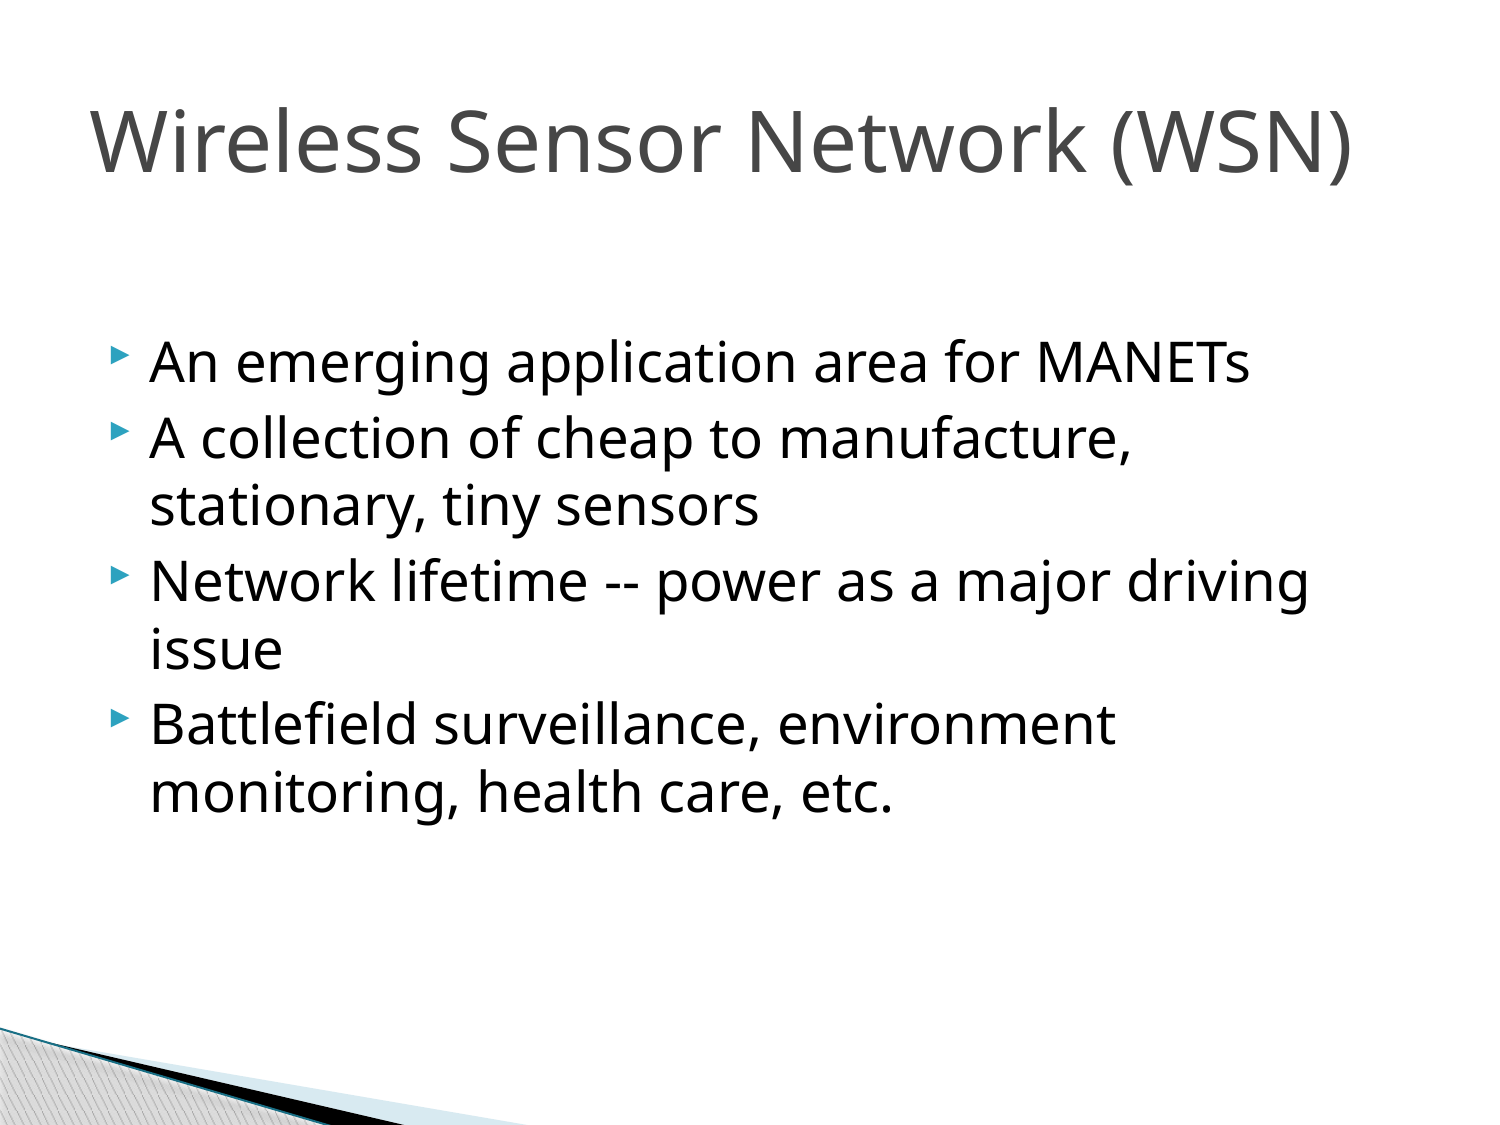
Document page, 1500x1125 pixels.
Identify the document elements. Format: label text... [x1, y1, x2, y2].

title Wireless Sensor Network (WSN) [75, 45, 1425, 232]
list An emerging application area for MANETs A collection of cheap to manufacture, stationary, tiny sensors Network lifetime -- power as a major driving issue Battlefield surveillance, environment monitoring, health care, etc. [75, 243, 1425, 1035]
